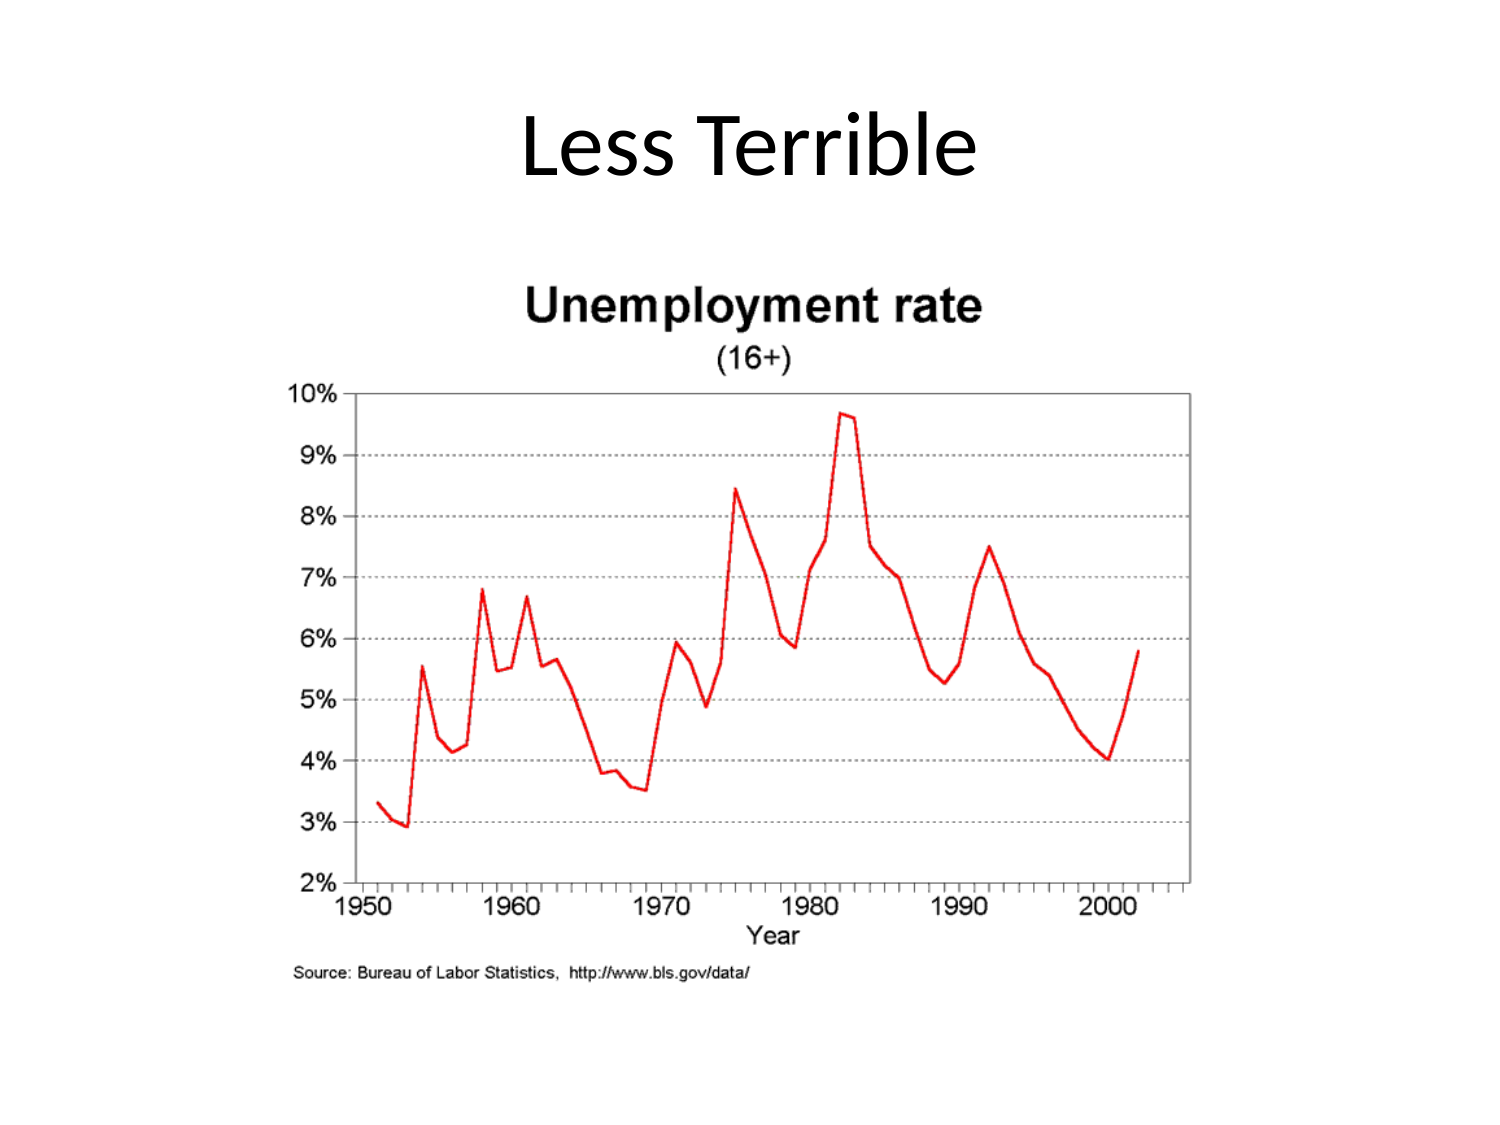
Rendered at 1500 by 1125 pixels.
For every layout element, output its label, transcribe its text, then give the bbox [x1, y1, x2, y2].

title Less Terrible [75, 45, 1425, 233]
picture [224, 262, 1263, 1041]
